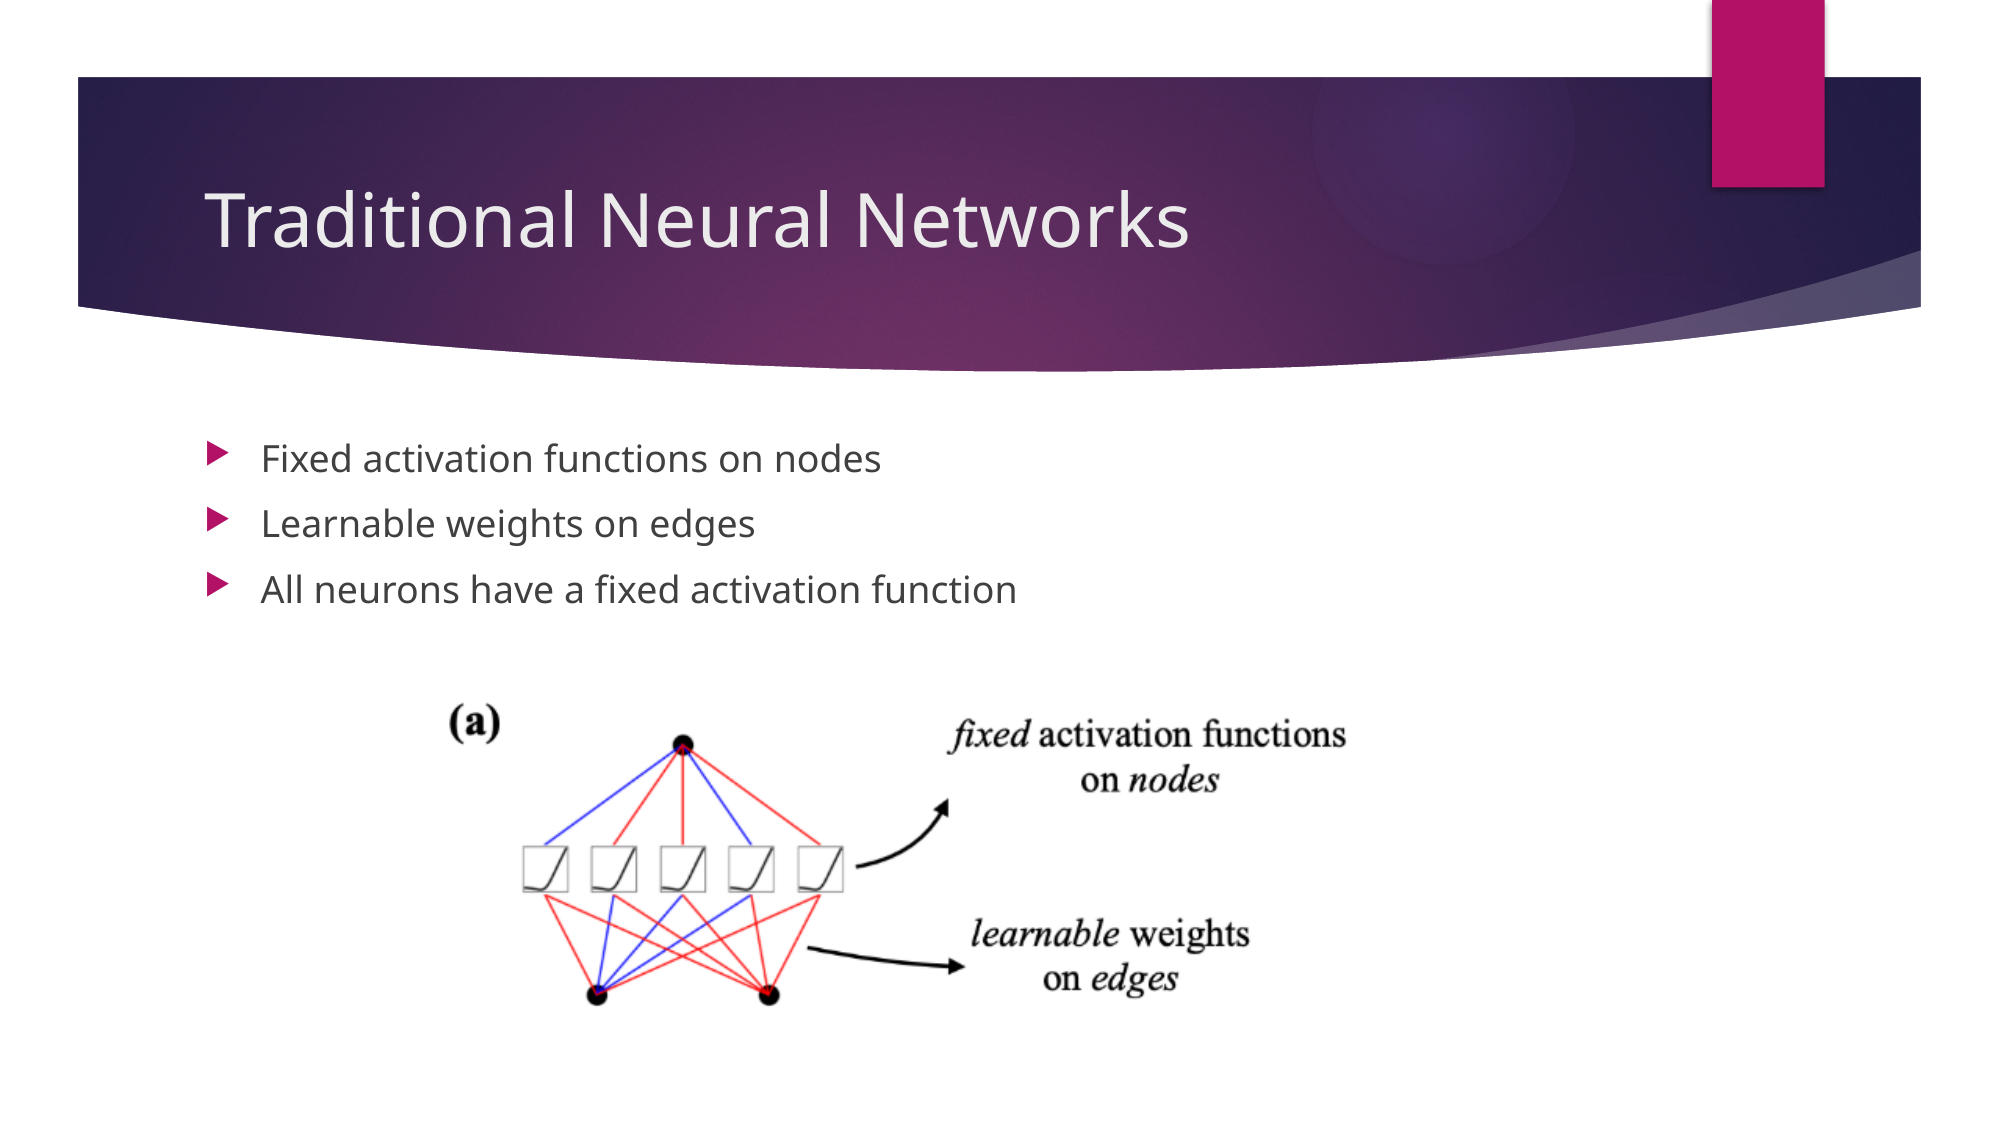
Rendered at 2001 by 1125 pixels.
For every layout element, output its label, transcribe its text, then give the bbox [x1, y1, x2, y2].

list Fixed activation functions on nodes Learnable weights on edges All neurons have a fixed activation function [189, 427, 1638, 988]
picture [434, 667, 1393, 1039]
title Traditional Neural Networks [189, 159, 1627, 276]
